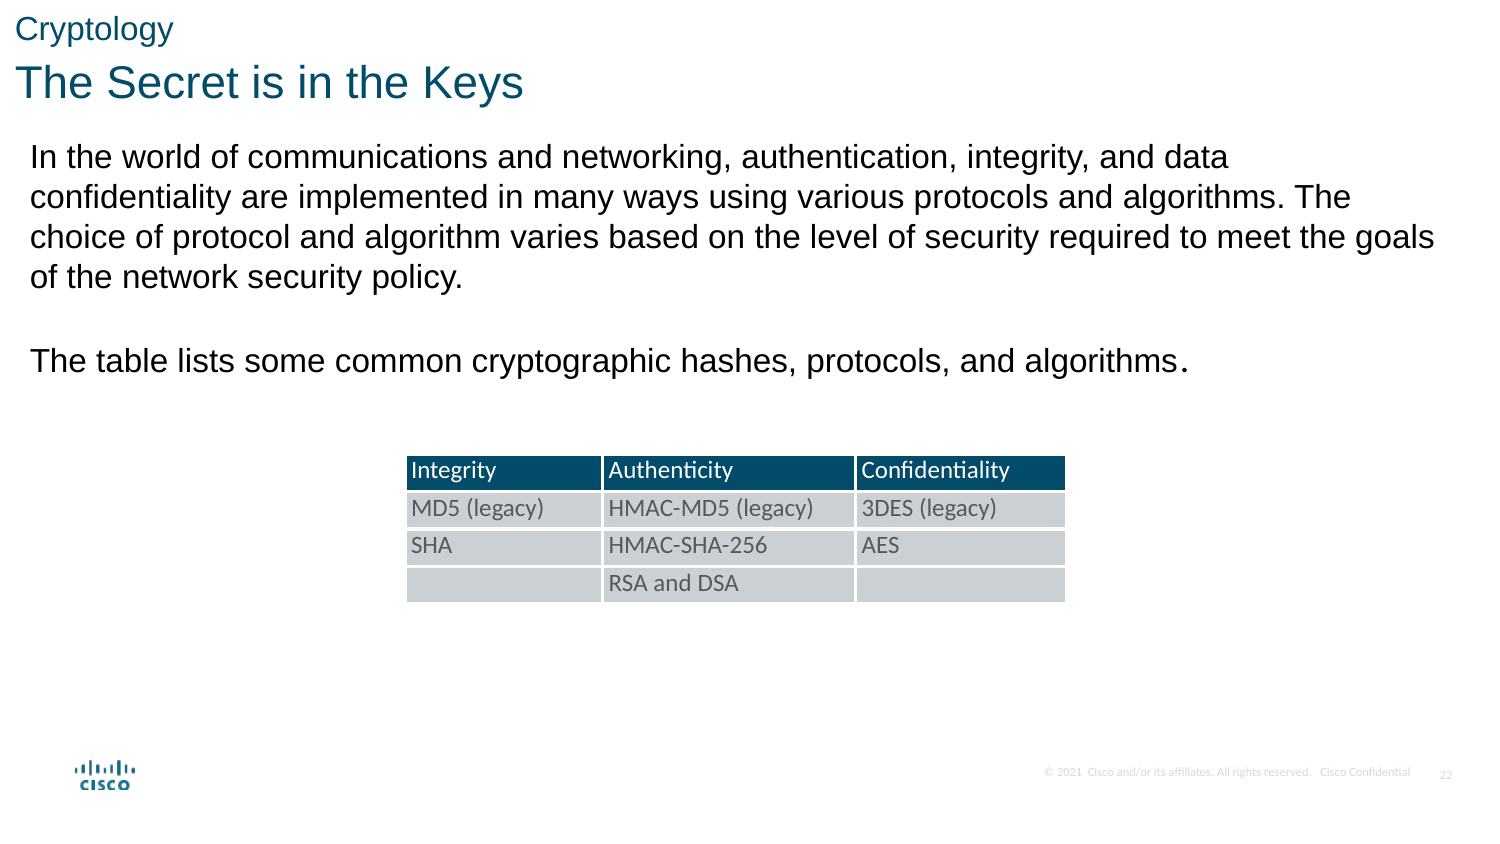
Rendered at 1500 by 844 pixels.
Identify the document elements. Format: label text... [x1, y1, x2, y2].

table_cell 3DES (legacy) [857, 493, 1065, 527]
list Cryptology [0, 0, 1500, 45]
table_cell AES [857, 531, 1065, 565]
text_box In the world of communications and networking, authentication, integrity, and data confidentiality are implemented in many ways using various protocols and algorithms. The choice of protocol and algorithm varies based on the level of security required to meet the goals of the network security policy. The table lists some common cryptographic hashes, protocols, and algorithms. [15, 128, 1457, 388]
table_cell [857, 568, 1065, 602]
table_cell RSA and DSA [604, 568, 854, 602]
slide_number 22 [1425, 759, 1500, 797]
table_cell SHA [407, 531, 601, 565]
table_cell HMAC-MD5 (legacy) [604, 493, 854, 527]
table_cell [407, 568, 601, 602]
table_cell MD5 (legacy) [407, 493, 601, 527]
table_cell HMAC-SHA-256 [604, 531, 854, 565]
table_header Authenticity [604, 456, 854, 490]
table_header Integrity [407, 456, 601, 490]
table_header Confidentiality [857, 456, 1065, 490]
picture [75, 759, 135, 790]
list The Secret is in the Keys [0, 45, 1500, 195]
